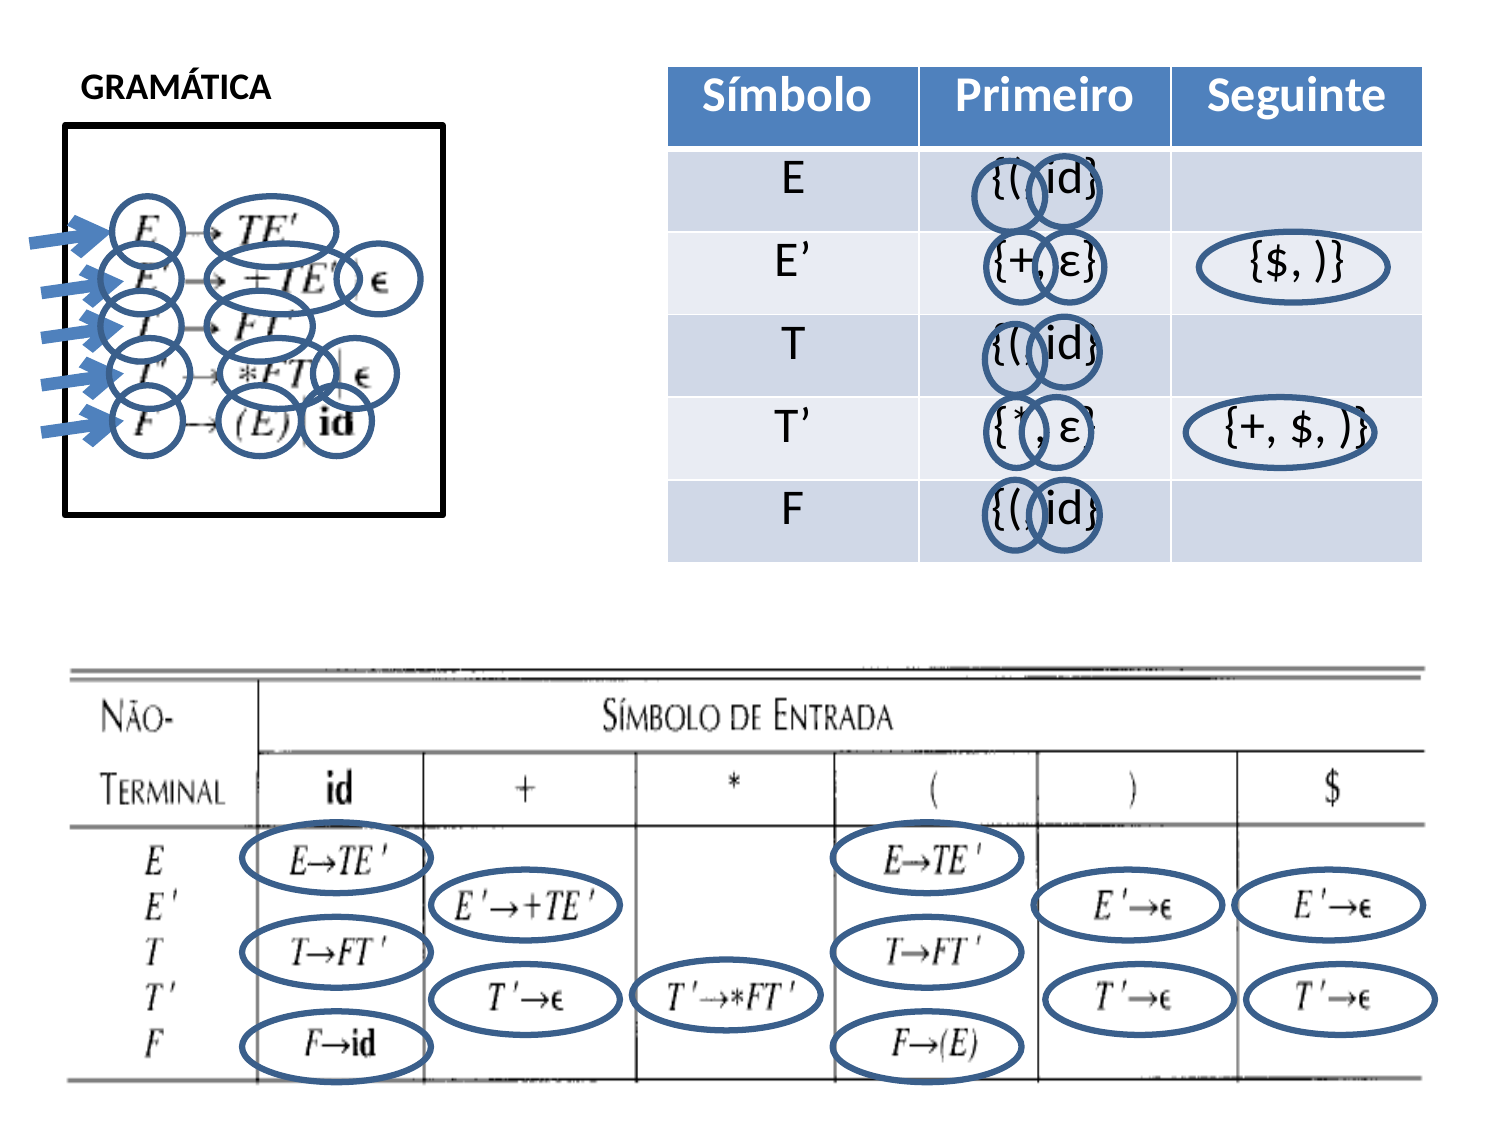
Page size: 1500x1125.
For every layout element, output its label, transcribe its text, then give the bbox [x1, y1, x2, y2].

text_box [1025, 313, 1103, 391]
text_box [1031, 228, 1108, 306]
table_cell {(, id} [920, 315, 1050, 396]
text_box [1018, 393, 1095, 472]
table_cell {(, id} [920, 481, 1170, 562]
picture [41, 633, 1449, 1106]
table_cell {(, id} [920, 152, 1170, 231]
text_box [983, 228, 1045, 306]
table_cell T [668, 315, 918, 396]
table_cell {+, ε} [920, 233, 1170, 314]
table_cell [1172, 315, 1422, 396]
table_cell {+, $, )} [1172, 398, 1422, 479]
table_cell {*, ε} [920, 398, 1170, 479]
text_box [983, 393, 1035, 472]
text_box [981, 320, 1041, 396]
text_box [43, 376, 122, 384]
text_box [981, 476, 1038, 554]
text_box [43, 284, 122, 291]
table_cell E’ [668, 233, 918, 314]
text_box [1025, 153, 1103, 230]
picture [76, 172, 432, 488]
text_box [43, 422, 122, 431]
table_cell F [668, 481, 918, 562]
table_cell [1172, 481, 1422, 562]
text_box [32, 234, 111, 241]
table_header Seguinte [1172, 67, 1422, 146]
table_cell [1172, 152, 1422, 231]
text_box [1025, 476, 1103, 554]
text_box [43, 329, 122, 336]
text_box [971, 157, 1039, 234]
text_box [62, 122, 446, 518]
table_cell E [668, 152, 918, 231]
table_header Primeiro [920, 67, 1170, 146]
table_cell {$, )} [1172, 233, 1422, 314]
text_box GRAMÁTICA [65, 54, 287, 115]
table_cell T’ [668, 398, 918, 479]
text_box [1182, 393, 1378, 472]
table_header Símbolo [668, 67, 918, 146]
table_cell {(, id} [1028, 315, 1170, 396]
text_box [1195, 228, 1391, 306]
